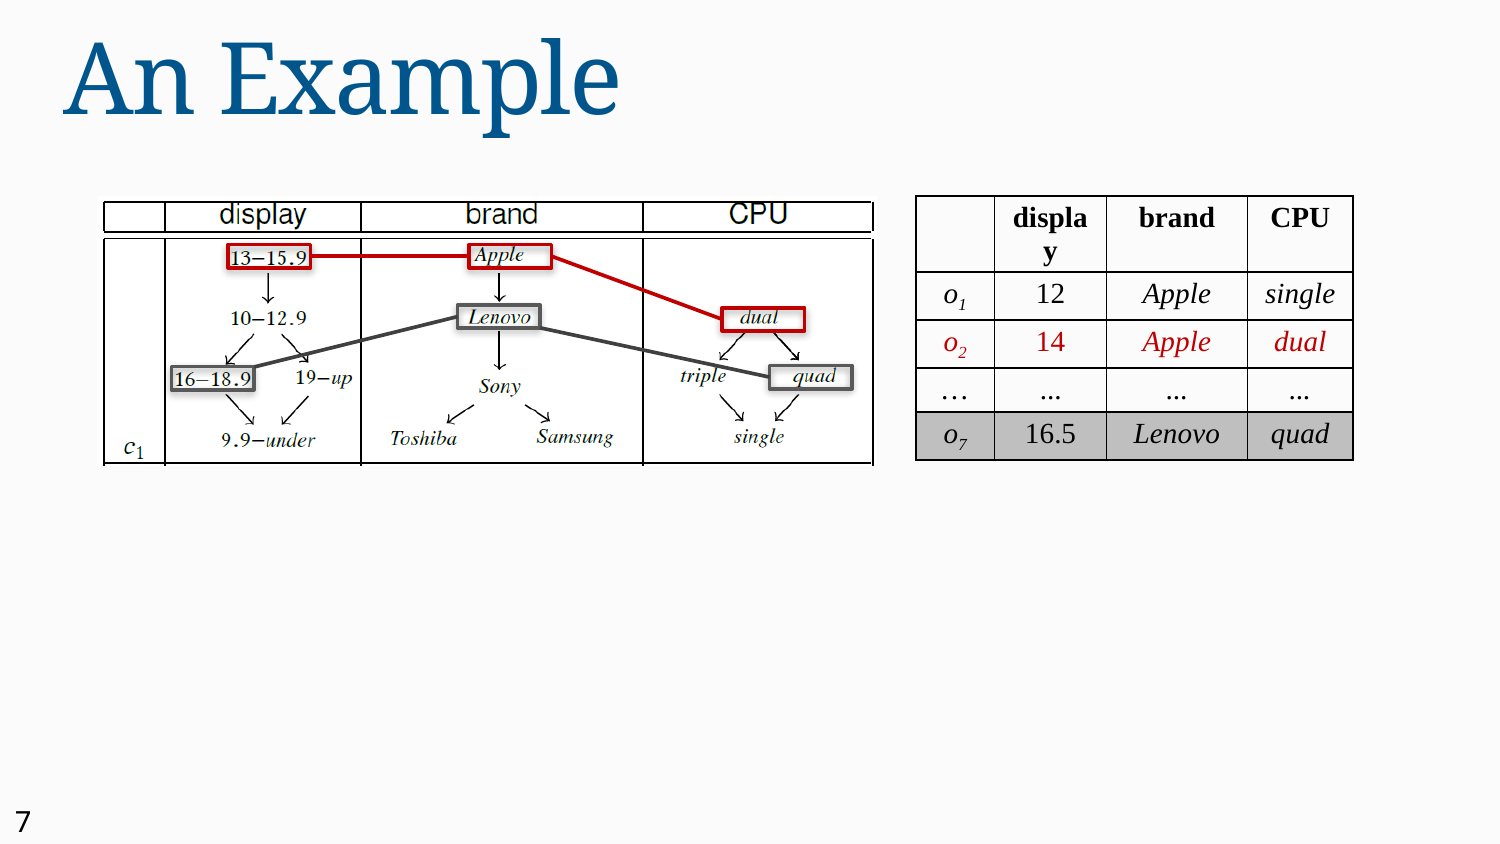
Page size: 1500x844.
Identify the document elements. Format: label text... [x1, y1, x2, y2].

table_cell o7 [917, 413, 994, 459]
table_header CPU [1248, 197, 1352, 271]
picture [97, 195, 877, 466]
table_cell ... [995, 369, 1106, 411]
table_cell single [1248, 273, 1352, 319]
text_box 7 [0, 796, 350, 842]
table_header display [995, 197, 1106, 271]
table_cell Lenovo [1107, 413, 1247, 459]
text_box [539, 327, 770, 378]
table_cell 16.5 [995, 413, 1106, 459]
table_header [917, 197, 994, 271]
table_cell ... [1107, 369, 1247, 411]
table_cell o2 [917, 321, 994, 367]
table_cell ... [1248, 369, 1352, 411]
table_cell dual [1248, 321, 1352, 367]
title An Example [63, 28, 1436, 139]
table_cell Apple [1107, 273, 1247, 319]
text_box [253, 316, 458, 368]
table_cell Apple [1107, 321, 1247, 367]
table_header brand [1107, 197, 1247, 271]
table_cell … [917, 369, 994, 411]
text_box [551, 255, 723, 320]
table_cell 12 [995, 273, 1106, 319]
table_cell 14 [995, 321, 1106, 367]
table_cell quad [1248, 413, 1352, 459]
table_cell o1 [917, 273, 994, 319]
